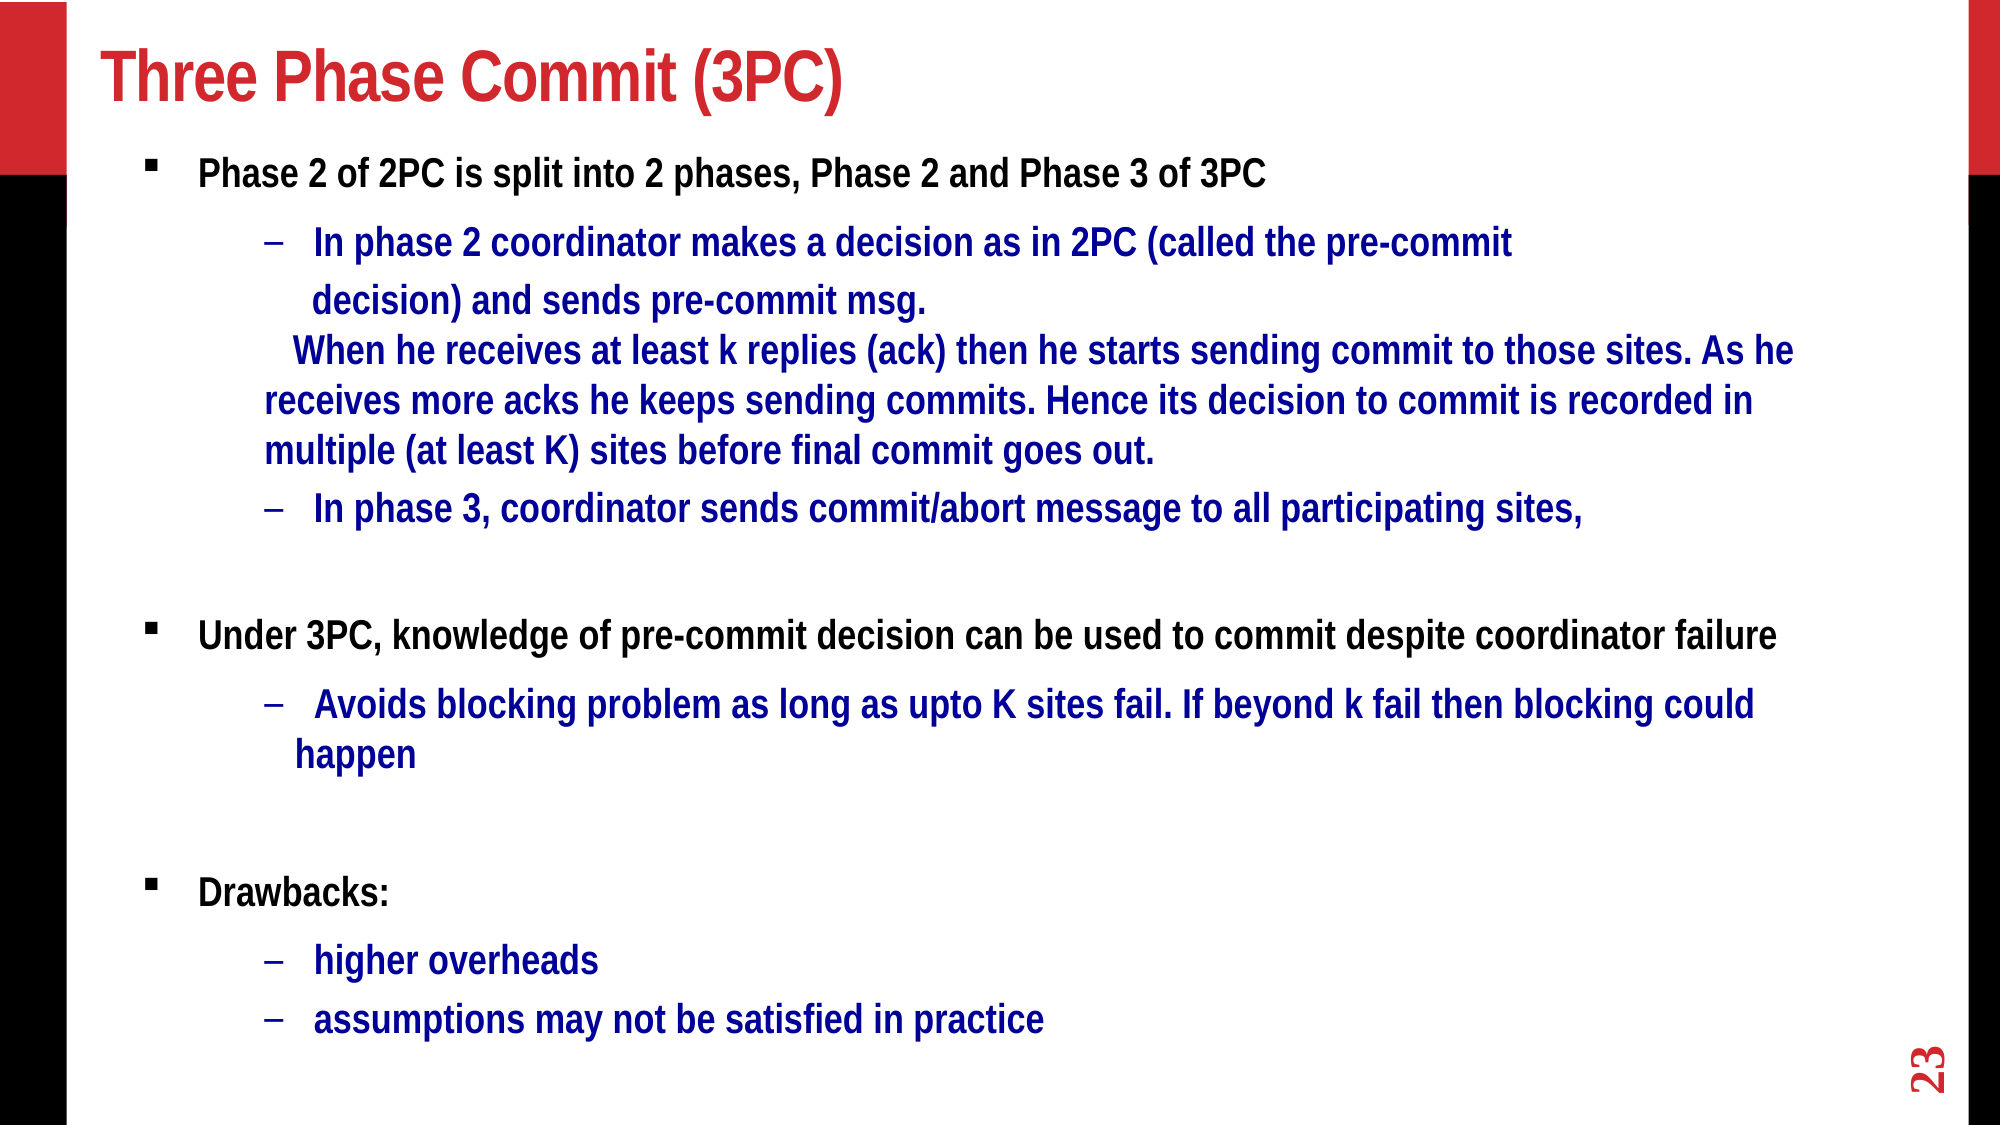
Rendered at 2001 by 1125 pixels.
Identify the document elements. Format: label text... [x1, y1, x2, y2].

list Phase 2 of 2PC is split into 2 phases, Phase 2 and Phase 3 of 3PC In phase 2 coordinator makes a decision as in 2PC (called the pre-commit decision) and sends pre-commit msg. When he receives at least k replies (ack) then he starts sending commit to those sites. As he receives more acks he keeps sending commits. Hence its decision to commit is recorded in multiple (at least K) sites before final commit goes out. In phase 3, coordinator sends commit/abort message to all participating sites, Under 3PC, knowledge of pre-commit decision can be used to commit despite coordinator failure Avoids blocking problem as long as upto K sites fail. If beyond k fail then blocking could happen Drawbacks: higher overheads assumptions may not be satisfied in practice [125, 137, 1888, 1075]
title Three Phase Commit (3PC) [83, 25, 1950, 125]
slide_number 23 [1899, 996, 1950, 1113]
